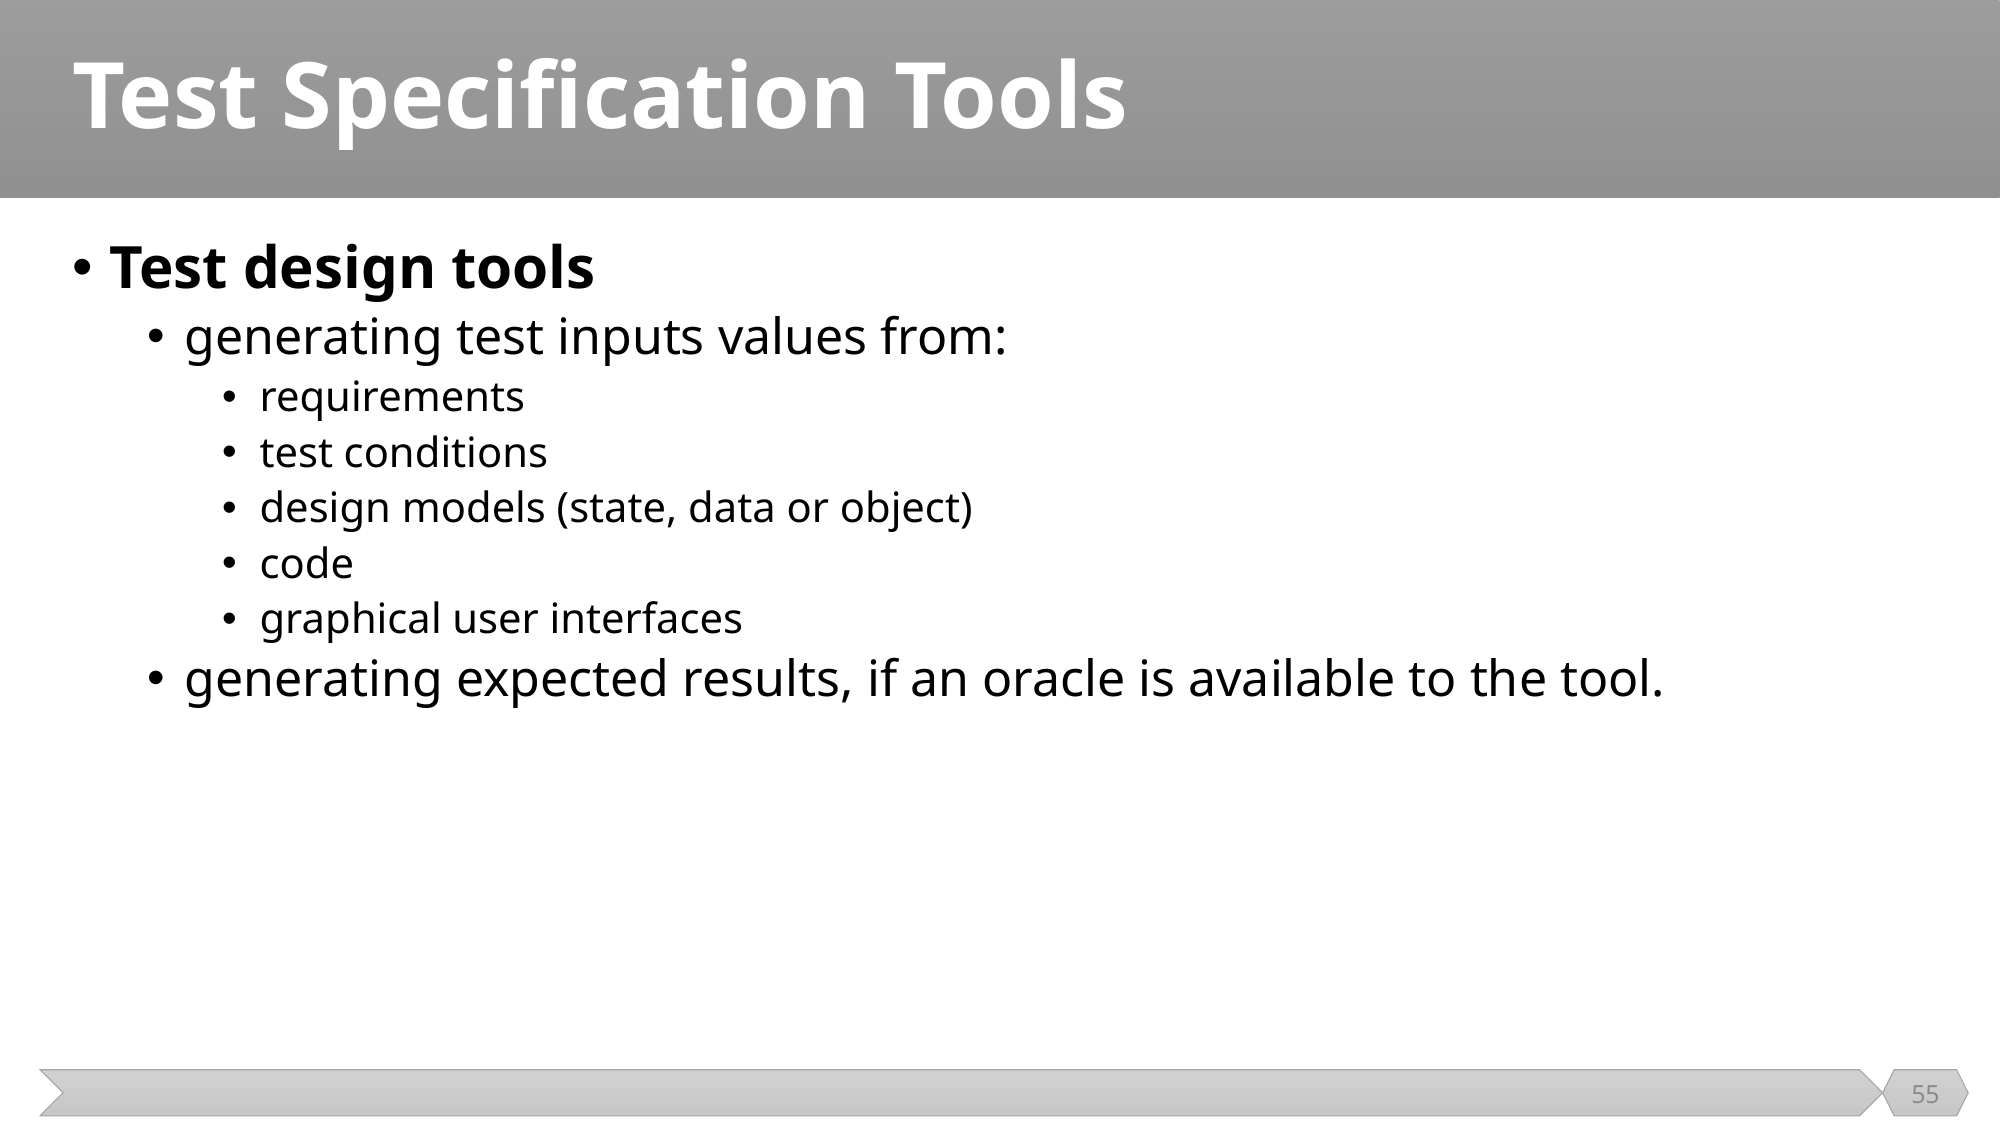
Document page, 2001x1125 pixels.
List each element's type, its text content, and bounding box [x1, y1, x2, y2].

slide_number 55 [1882, 1065, 1969, 1125]
list Test design tools generating test inputs values from: requirements test conditions design models (state, data or object) code graphical user interfaces generating expected results, if an oracle is available to the tool. [56, 230, 1969, 1010]
title Test Specification Tools [56, 0, 1969, 199]
